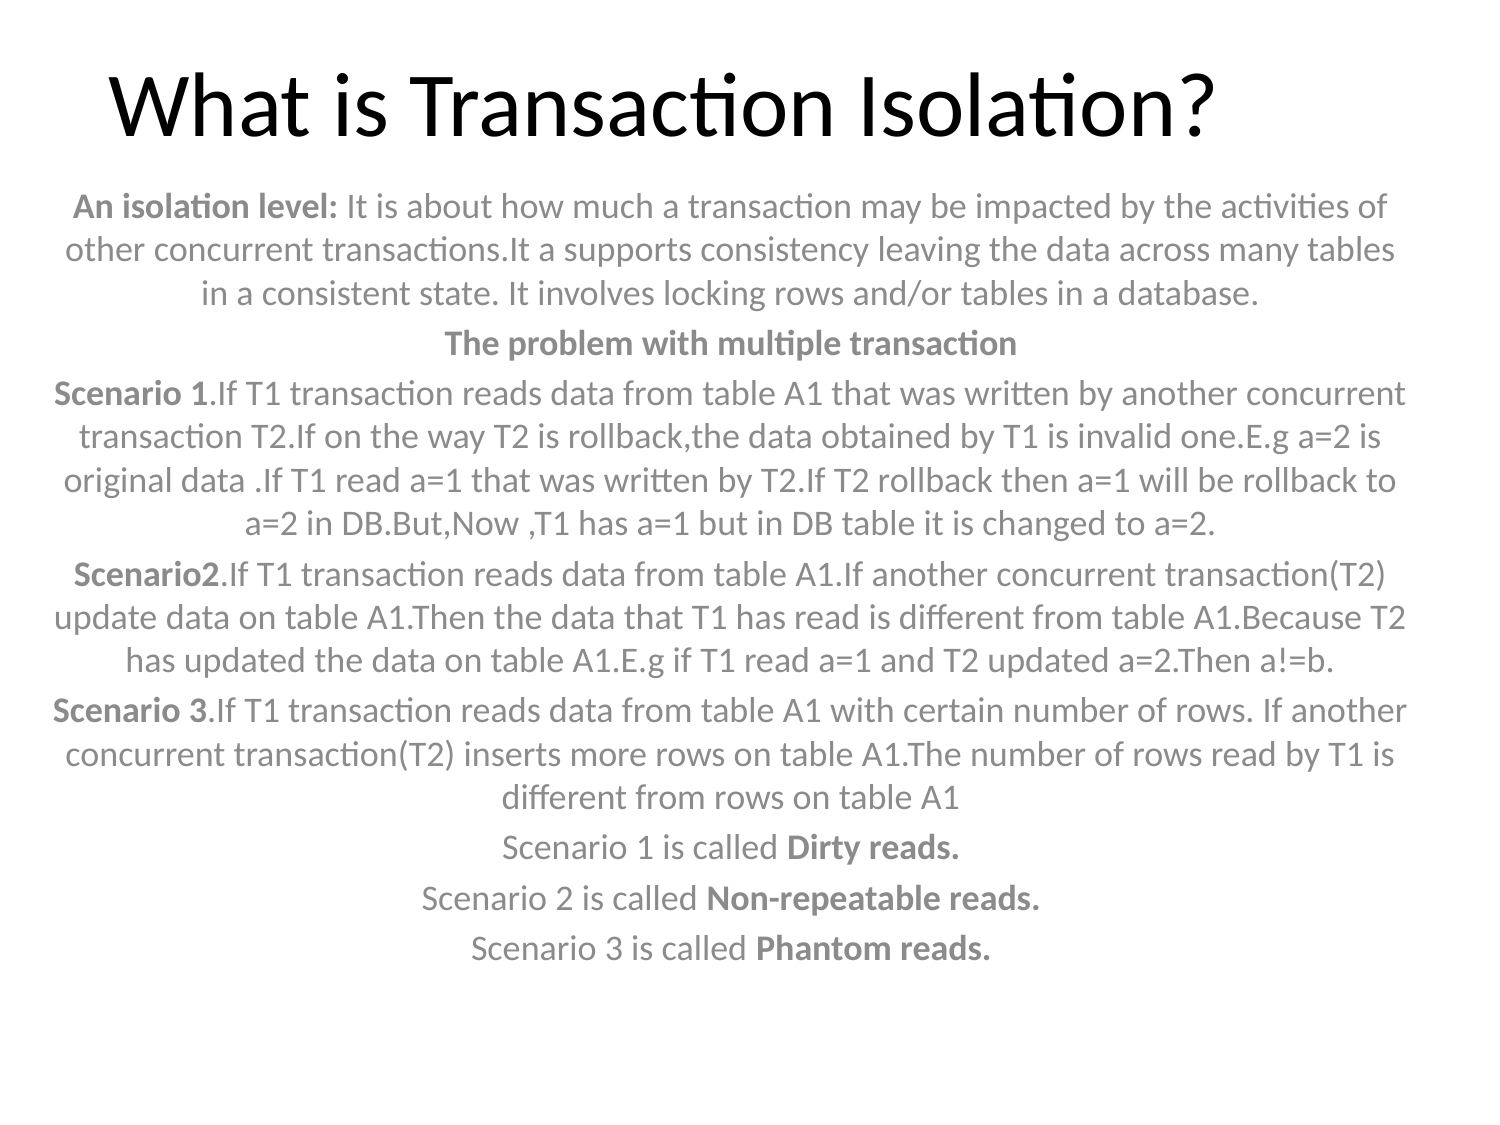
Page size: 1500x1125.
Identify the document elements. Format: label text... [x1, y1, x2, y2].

title What is Transaction Isolation? [37, 24, 1313, 174]
subtitle An isolation level: It is about how much a transaction may be impacted by the activities of other concurrent transactions.It a supports consistency leaving the data across many tables in a consistent state. It involves locking rows and/or tables in a database. The problem with multiple transaction Scenario 1.If T1 transaction reads data from table A1 that was written by another concurrent transaction T2.If on the way T2 is rollback,the data obtained by T1 is invalid one.E.g a=2 is original data .If T1 read a=1 that was written by T2.If T2 rollback then a=1 will be rollback to a=2 in DB.But,Now ,T1 has a=1 but in DB table it is changed to a=2. Scenario2.If T1 transaction reads data from table A1.If another concurrent transaction(T2) update data on table A1.Then the data that T1 has read is different from table A1.Because T2 has updated the data on table A1.E.g if T1 read a=1 and T2 updated a=2.Then a!=b. Scenario 3.If T1 transaction reads data from table A1 with certain number of rows. If another concurrent transaction(T2) inserts more rows on table A1.The number of rows read by T1 is different from rows on table A1 Scenario 1 is called Dirty reads. Scenario 2 is called Non-repeatable reads. Scenario 3 is called Phantom reads. [37, 174, 1425, 1000]
